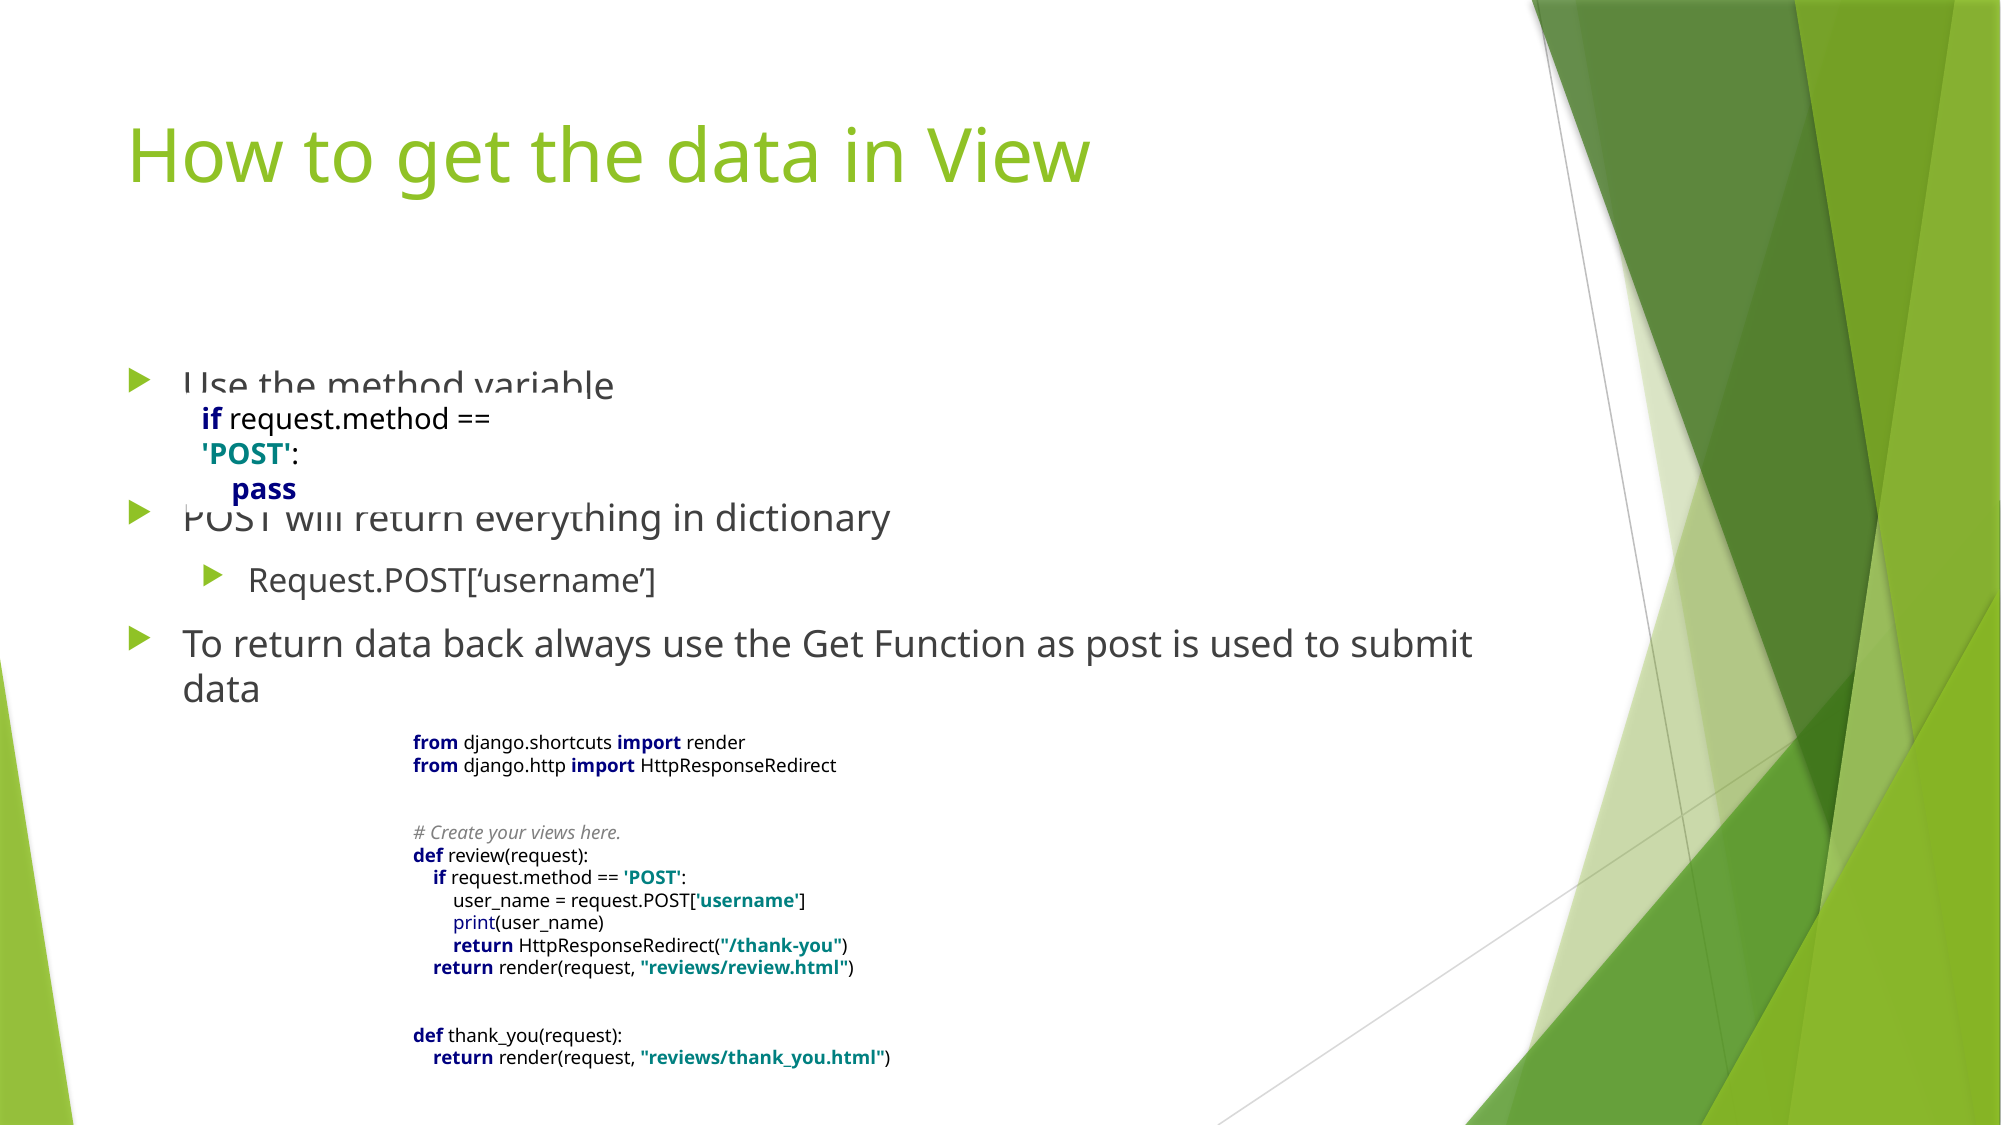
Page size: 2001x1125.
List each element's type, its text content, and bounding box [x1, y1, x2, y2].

list Use the method variable POST will return everything in dictionary Request.POST[‘username’] To return data back always use the Get Function as post is used to submit data [111, 354, 1522, 992]
title How to get the data in View [111, 99, 1522, 317]
text_box if request.method == 'POST': pass [186, 392, 588, 513]
text_box from django.shortcuts import render from django.http import HttpResponseRedirect # Create your views here. def review(request): if request.method == 'POST': user_name = request.POST['username'] print(user_name) return HttpResponseRedirect("/thank-you") return render(request, "reviews/review.html") def thank_you(request): return render(request, "reviews/thank_you.html") [398, 723, 1056, 1076]
